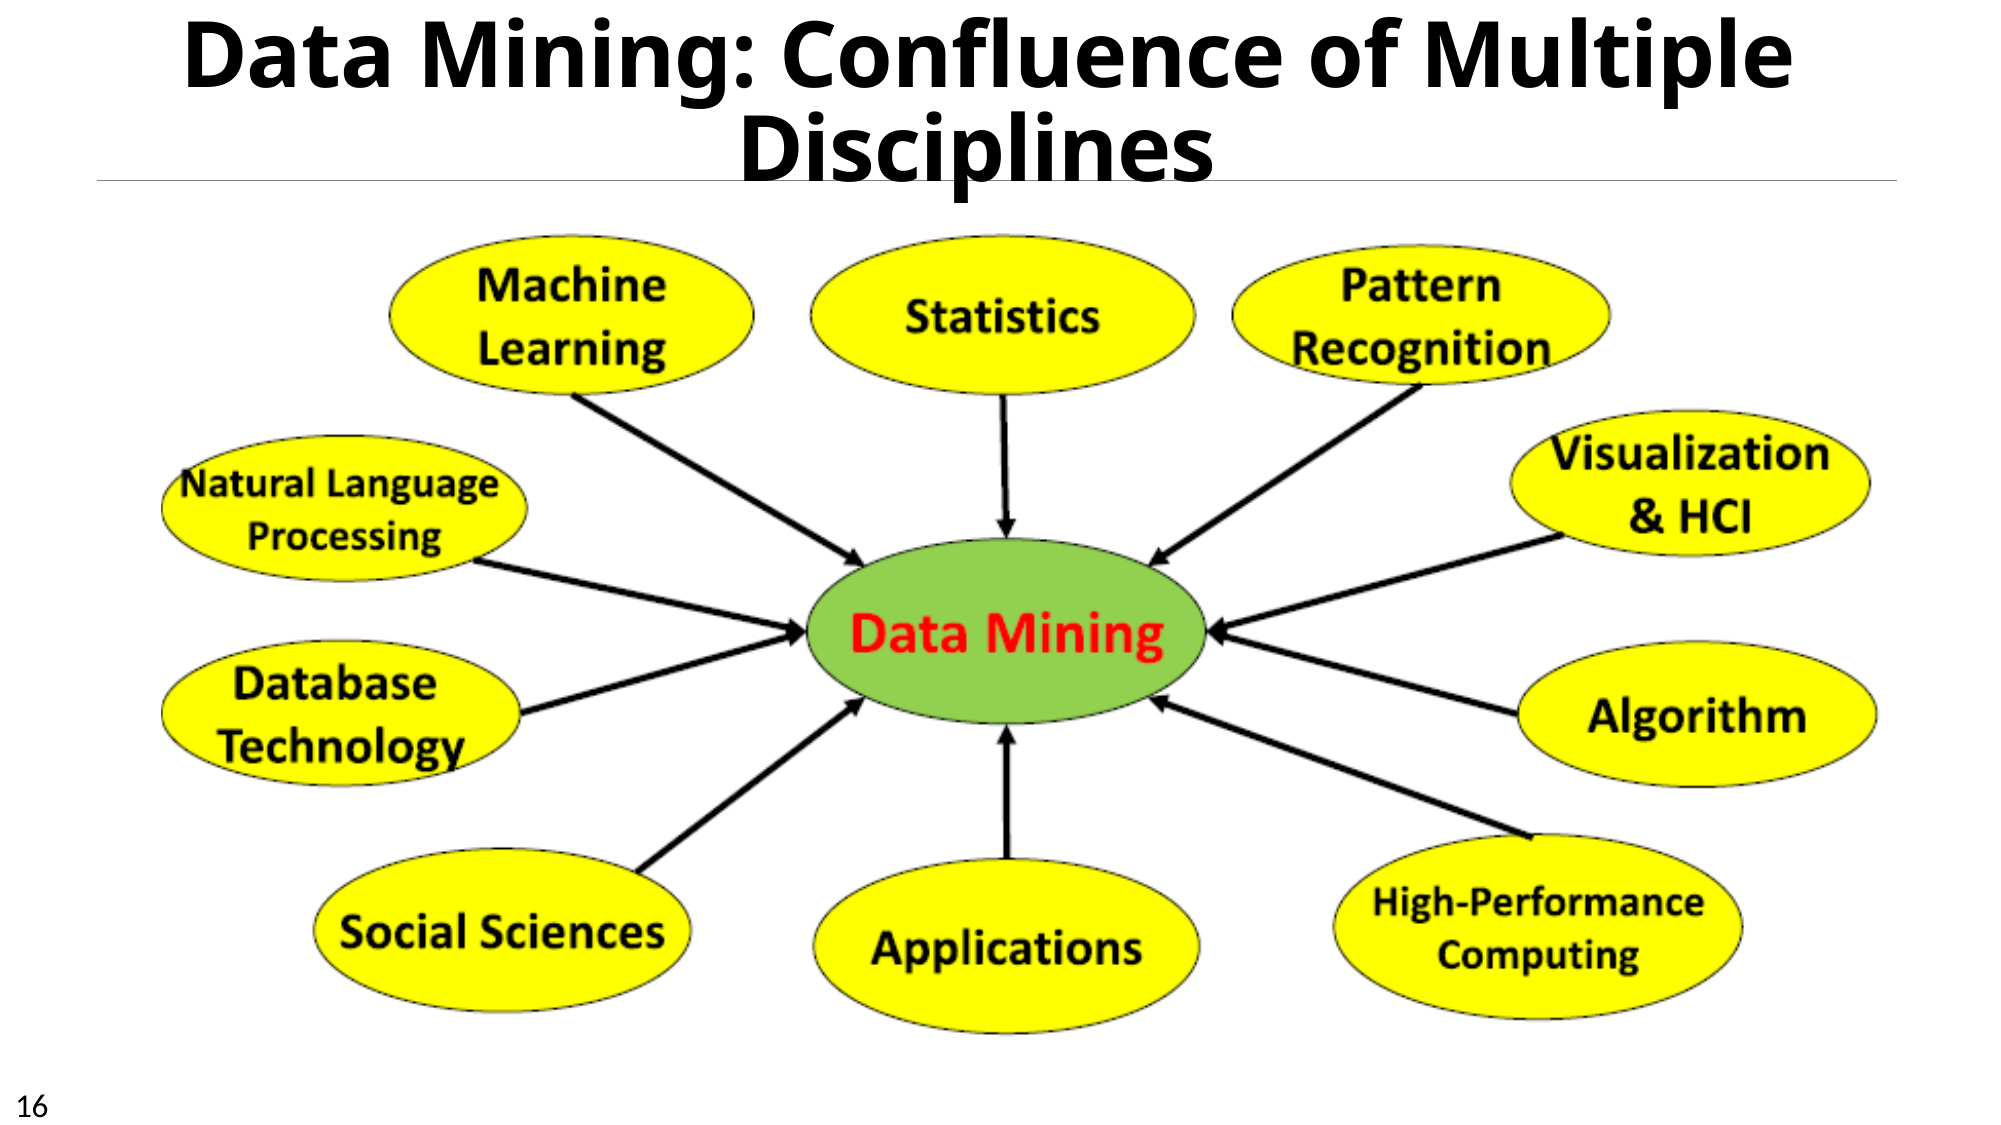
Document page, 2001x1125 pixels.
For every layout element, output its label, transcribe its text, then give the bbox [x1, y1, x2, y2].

picture [160, 231, 1889, 1039]
title Data Mining: Confluence of Multiple Disciplines [36, 43, 1939, 169]
